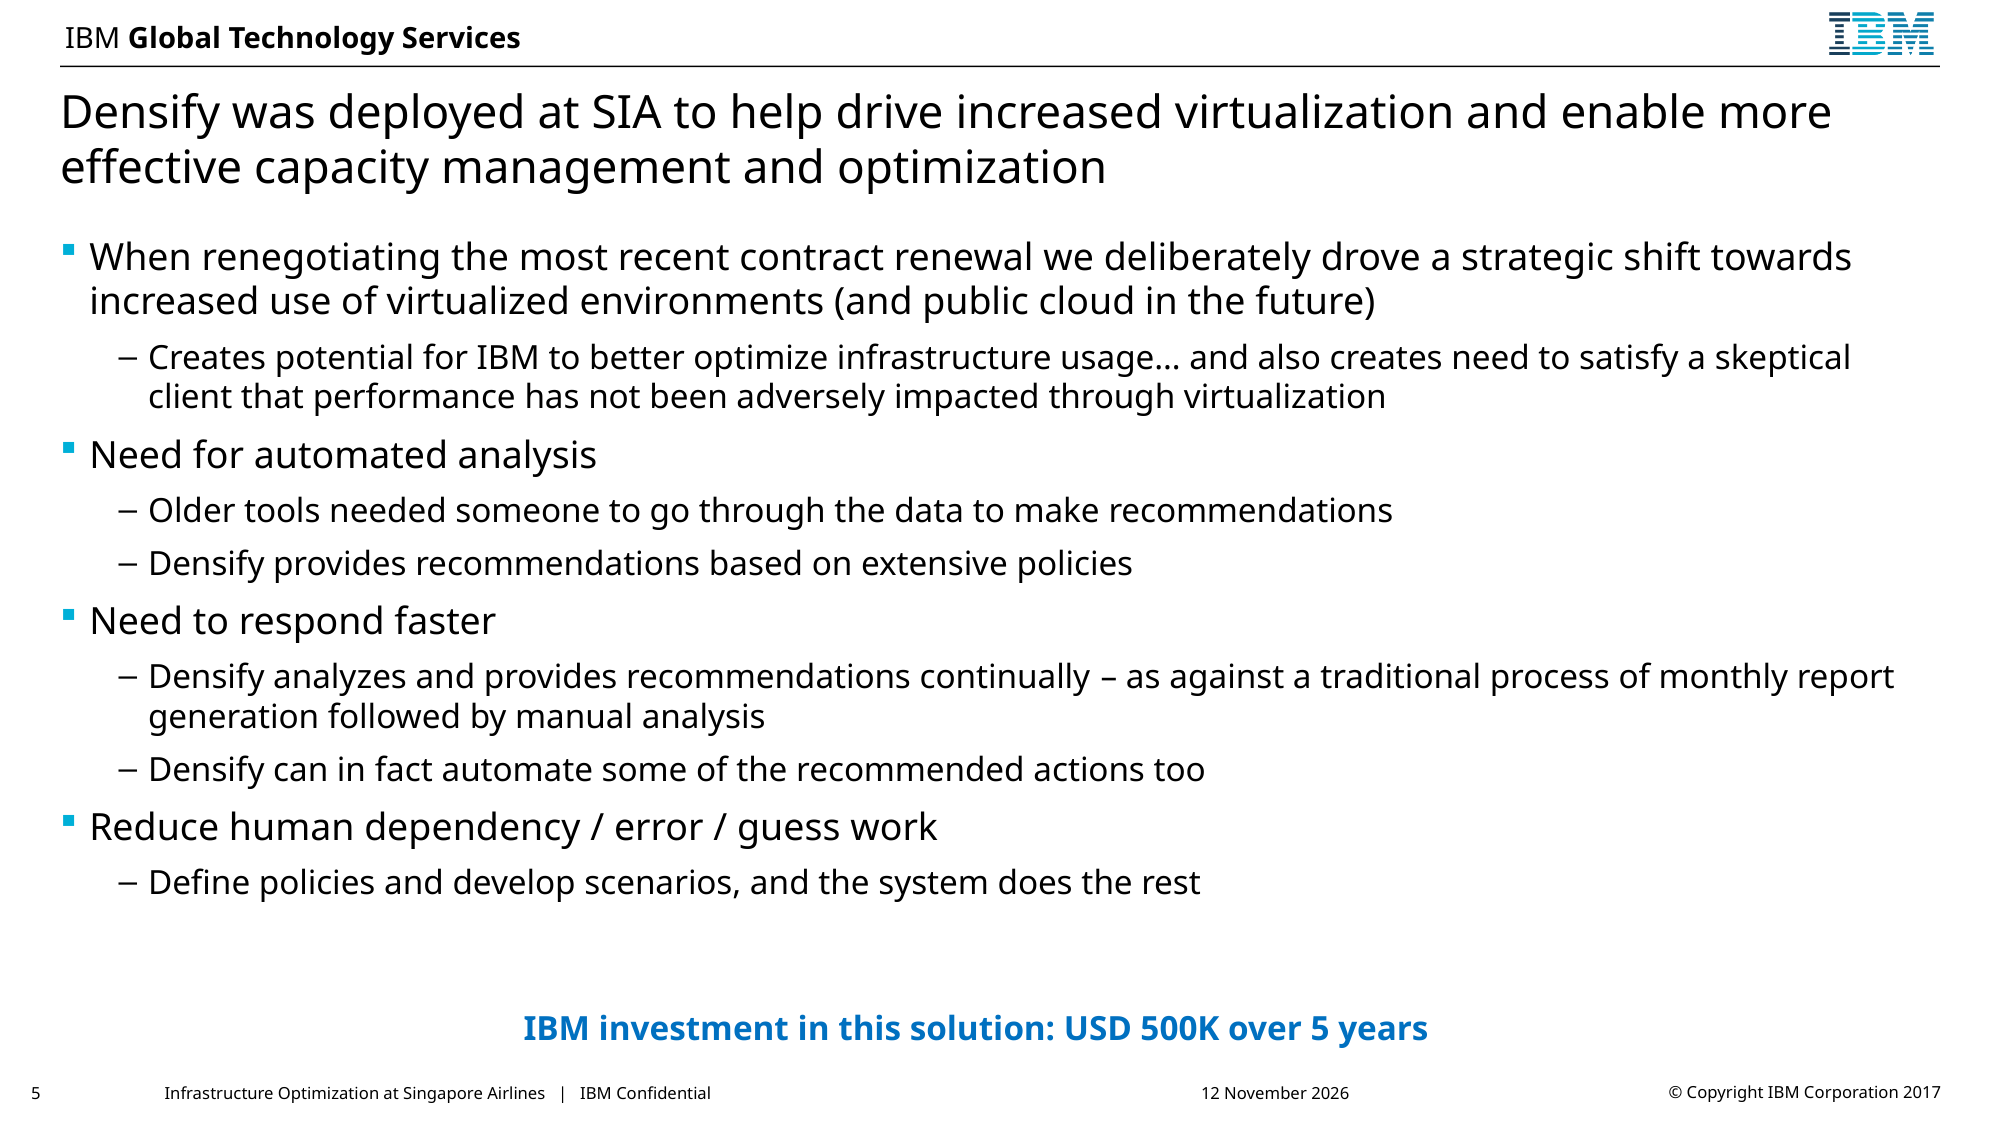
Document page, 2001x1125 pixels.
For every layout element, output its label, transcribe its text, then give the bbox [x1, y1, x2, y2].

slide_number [1177, 1071, 1567, 1125]
footer Infrastructure Optimization at Singapore Airlines | IBM Confidential [149, 1071, 1173, 1125]
title Densify was deployed at SIA to help drive increased virtualization and enable more effective capacity management and optimization [60, 75, 1940, 213]
slide_number 5 [7, 1071, 134, 1125]
list When renegotiating the most recent contract renewal we deliberately drove a strategic shift towards increased use of virtualized environments (and public cloud in the future) Creates potential for IBM to better optimize infrastructure usage… and also creates need to satisfy a skeptical client that performance has not been adversely impacted through virtualization Need for automated analysis Older tools needed someone to go through the data to make recommendations Densify provides recommendations based on extensive policies Need to respond faster Densify analyzes and provides recommendations continually – as against a traditional process of monthly report generation followed by manual analysis Densify can in fact automate some of the recommended actions too Reduce human dependency / error / guess work Define policies and develop scenarios, and the system does the rest [60, 224, 1940, 1050]
picture [1829, 12, 1934, 55]
text_box IBM investment in this solution: USD 500K over 5 years [388, 999, 1565, 1061]
